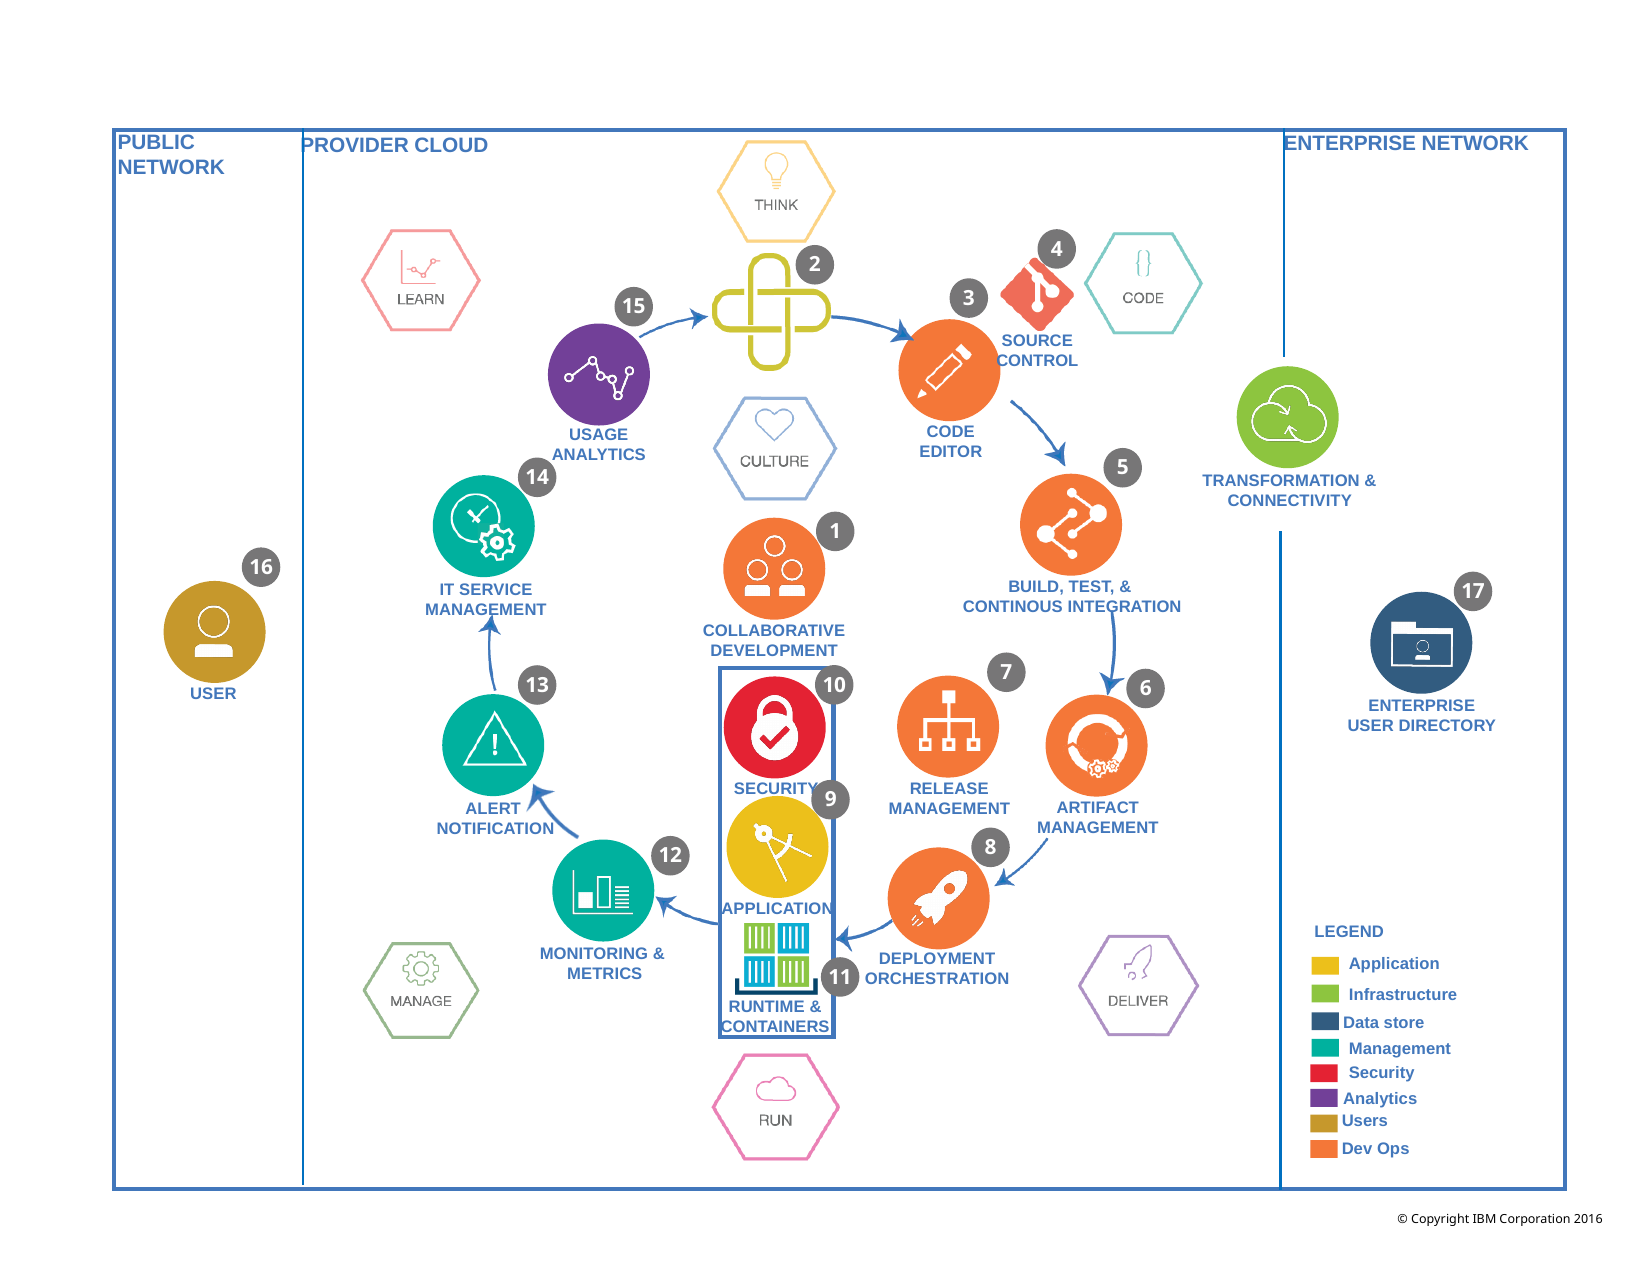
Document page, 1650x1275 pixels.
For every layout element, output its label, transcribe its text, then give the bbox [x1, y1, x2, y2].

text_box [1310, 1140, 1338, 1158]
text_box Users [1341, 1110, 1389, 1131]
text_box LEGEND [1314, 920, 1385, 941]
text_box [1043, 694, 1152, 833]
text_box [517, 457, 557, 498]
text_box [949, 278, 989, 319]
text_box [723, 676, 826, 791]
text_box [614, 286, 654, 327]
picture [654, 894, 719, 927]
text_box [986, 652, 1026, 693]
picture [694, 1036, 855, 1170]
text_box Dev Ops [1341, 1138, 1410, 1159]
text_box [1310, 1064, 1338, 1083]
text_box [872, 847, 1002, 984]
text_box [546, 839, 663, 979]
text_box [974, 473, 1171, 612]
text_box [952, 239, 1123, 362]
text_box [1311, 984, 1339, 1003]
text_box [702, 517, 846, 669]
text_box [810, 779, 851, 820]
picture [476, 613, 502, 692]
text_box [898, 318, 1001, 457]
text_box [1310, 1088, 1338, 1107]
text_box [814, 664, 854, 705]
text_box Management [1348, 1037, 1452, 1058]
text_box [815, 511, 855, 552]
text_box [1103, 447, 1143, 488]
text_box PROVIDER CLOUD [309, 131, 489, 157]
text_box Analytics [1343, 1088, 1418, 1109]
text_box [726, 795, 829, 934]
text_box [833, 908, 861, 912]
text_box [163, 580, 266, 713]
picture [349, 927, 484, 1048]
picture [1007, 398, 1068, 467]
picture [833, 918, 872, 953]
picture [1066, 916, 1210, 1050]
text_box Data store [1343, 1012, 1425, 1033]
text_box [650, 835, 690, 876]
text_box [113, 129, 1566, 1189]
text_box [410, 693, 581, 829]
text_box Infrastructure [1348, 983, 1458, 1004]
picture [1002, 836, 1049, 888]
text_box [1126, 668, 1166, 709]
text_box [1311, 1038, 1339, 1057]
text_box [1204, 365, 1375, 518]
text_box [1037, 228, 1077, 269]
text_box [895, 674, 1004, 814]
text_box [795, 244, 835, 285]
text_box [820, 956, 860, 997]
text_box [241, 547, 281, 588]
text_box [1310, 1114, 1338, 1133]
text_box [401, 474, 572, 611]
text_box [547, 323, 651, 460]
text_box PUBLIC NETWORK [117, 128, 273, 179]
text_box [1355, 591, 1489, 731]
picture [1097, 609, 1125, 696]
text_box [971, 827, 1011, 868]
picture [1077, 213, 1213, 346]
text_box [1453, 571, 1493, 612]
text_box Application [1348, 952, 1441, 973]
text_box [517, 664, 557, 706]
picture [636, 122, 915, 513]
text_box [1311, 956, 1339, 975]
text_box [1311, 1012, 1339, 1031]
text_box Security [1348, 1061, 1416, 1082]
text_box ENTERPRISE NETWORK [1288, 129, 1529, 155]
picture [352, 210, 484, 343]
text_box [690, 931, 861, 1027]
picture [524, 782, 580, 840]
